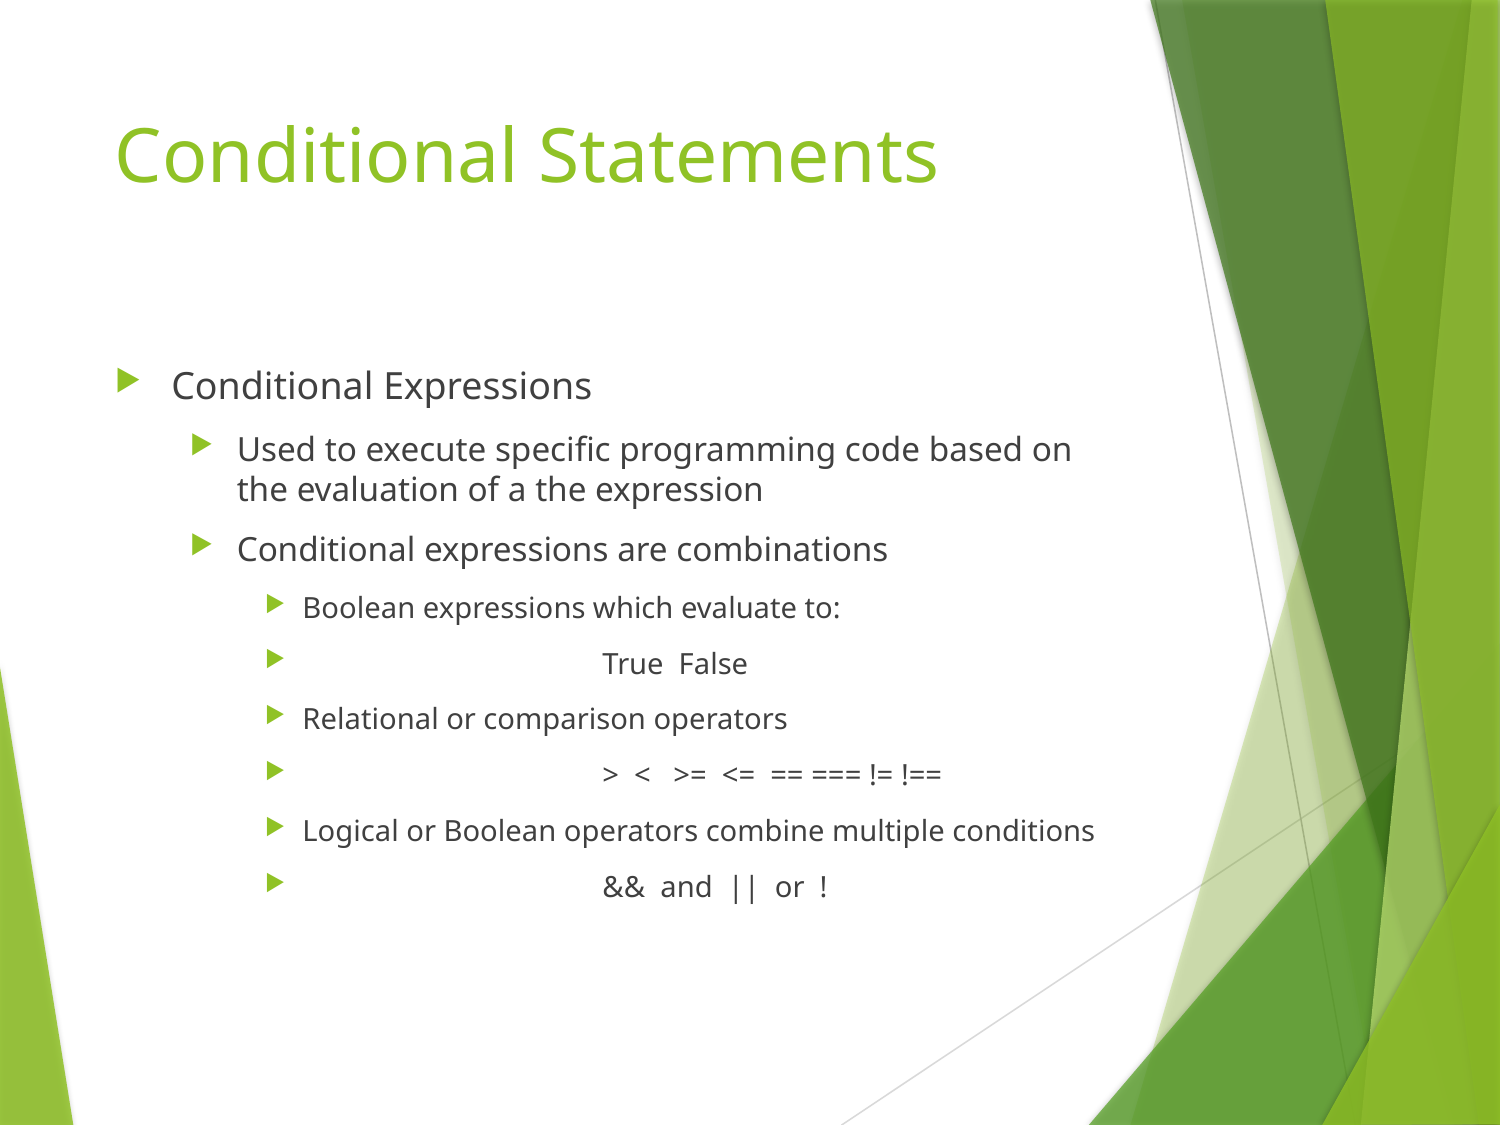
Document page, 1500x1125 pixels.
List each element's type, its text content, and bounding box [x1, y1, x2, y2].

title Conditional Statements [99, 99, 1142, 317]
list Conditional Expressions Used to execute specific programming code based on the evaluation of a the expression Conditional expressions are combinations Boolean expressions which evaluate to: True False Relational or comparison operators > < >= <= == === != !== Logical or Boolean operators combine multiple conditions && and || or ! [99, 354, 1142, 992]
